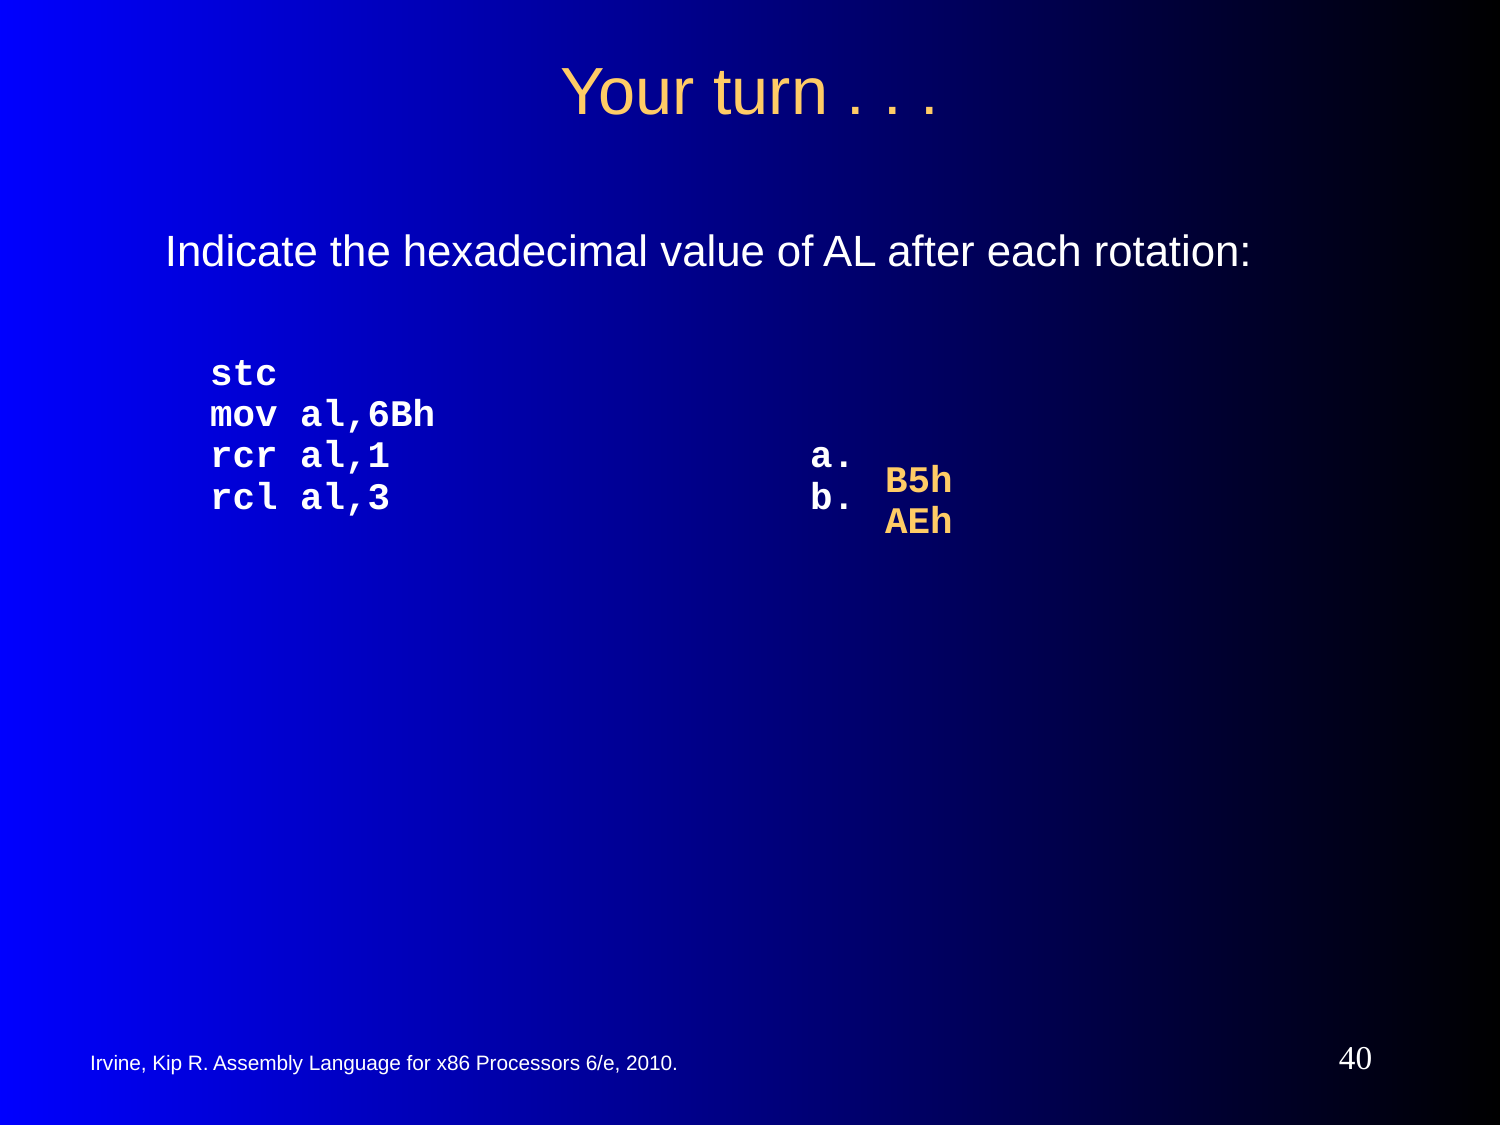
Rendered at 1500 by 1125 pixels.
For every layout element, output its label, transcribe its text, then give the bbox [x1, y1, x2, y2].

slide_number 40 [1224, 1025, 1388, 1088]
text_box stc mov al,6Bh rcr al,1 a. rcl al,3 b. [187, 337, 1163, 563]
footer Irvine, Kip R. Assembly Language for x86 Processors 6/e, 2010. [75, 1037, 800, 1088]
title Your turn . . . [112, 37, 1388, 138]
text_box Indicate the hexadecimal value of AL after each rotation: [149, 200, 1338, 298]
text_box B5h AEh [862, 339, 1375, 665]
